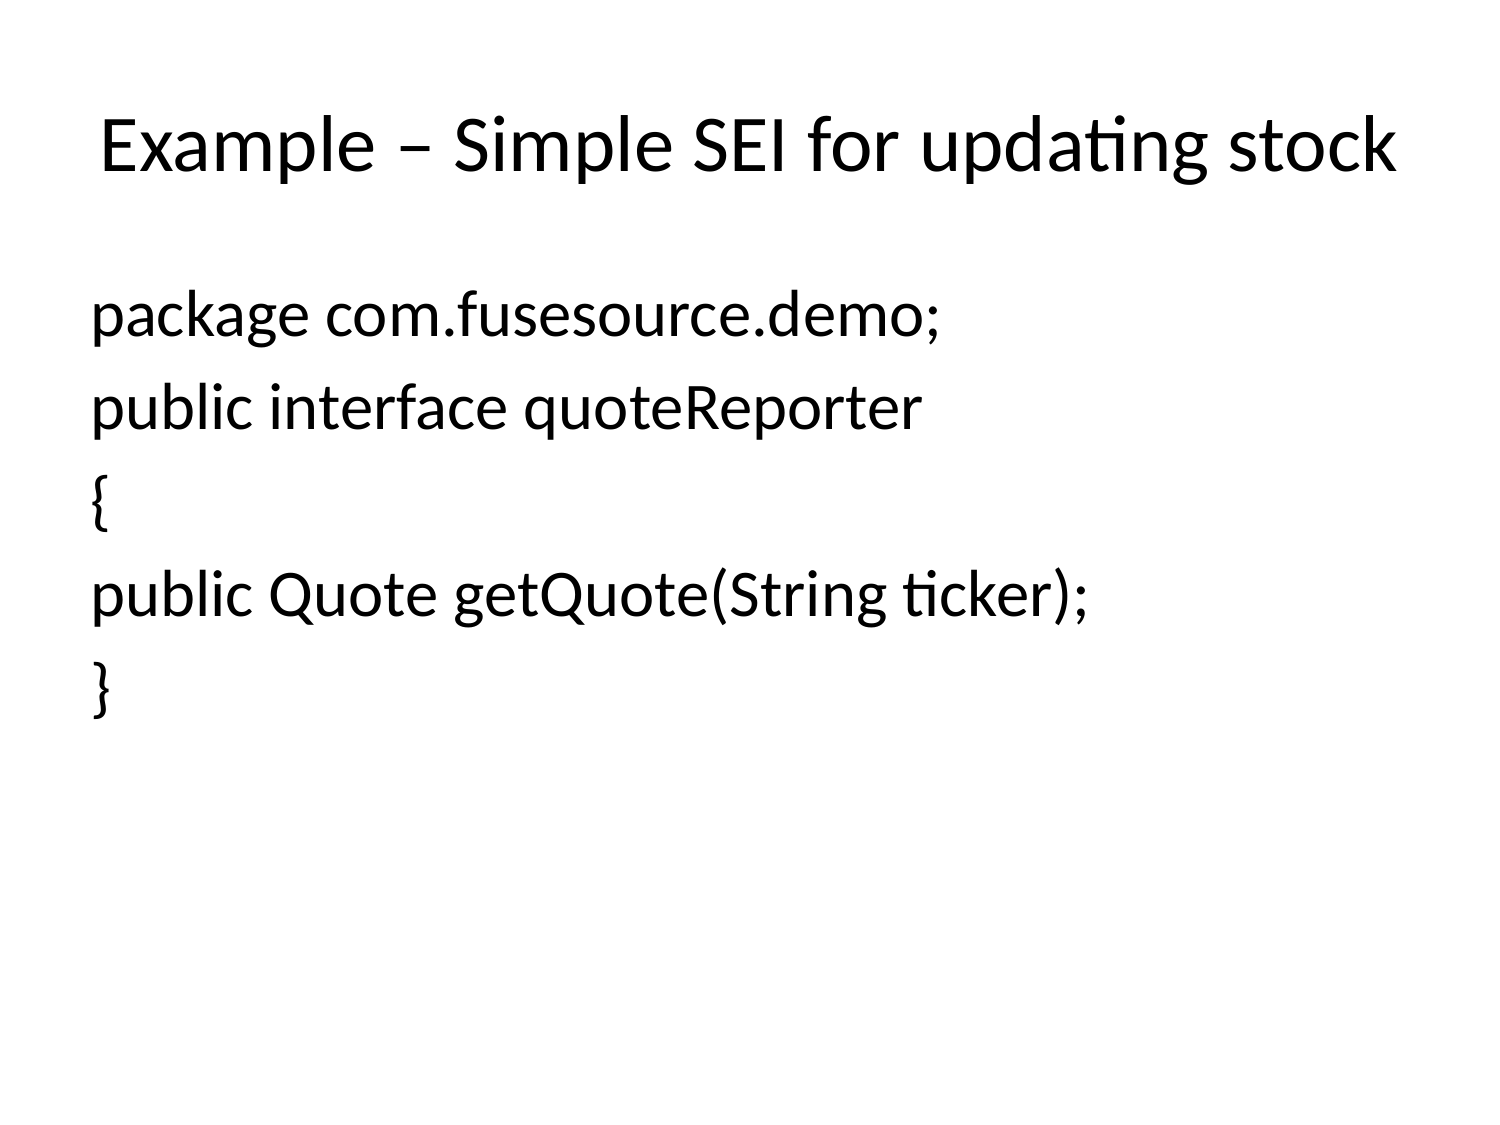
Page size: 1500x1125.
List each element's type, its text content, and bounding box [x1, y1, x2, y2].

list package com.fusesource.demo; public interface quoteReporter { public Quote getQuote(String ticker); } [75, 262, 1425, 1005]
title Example – Simple SEI for updating stock [75, 45, 1425, 233]
